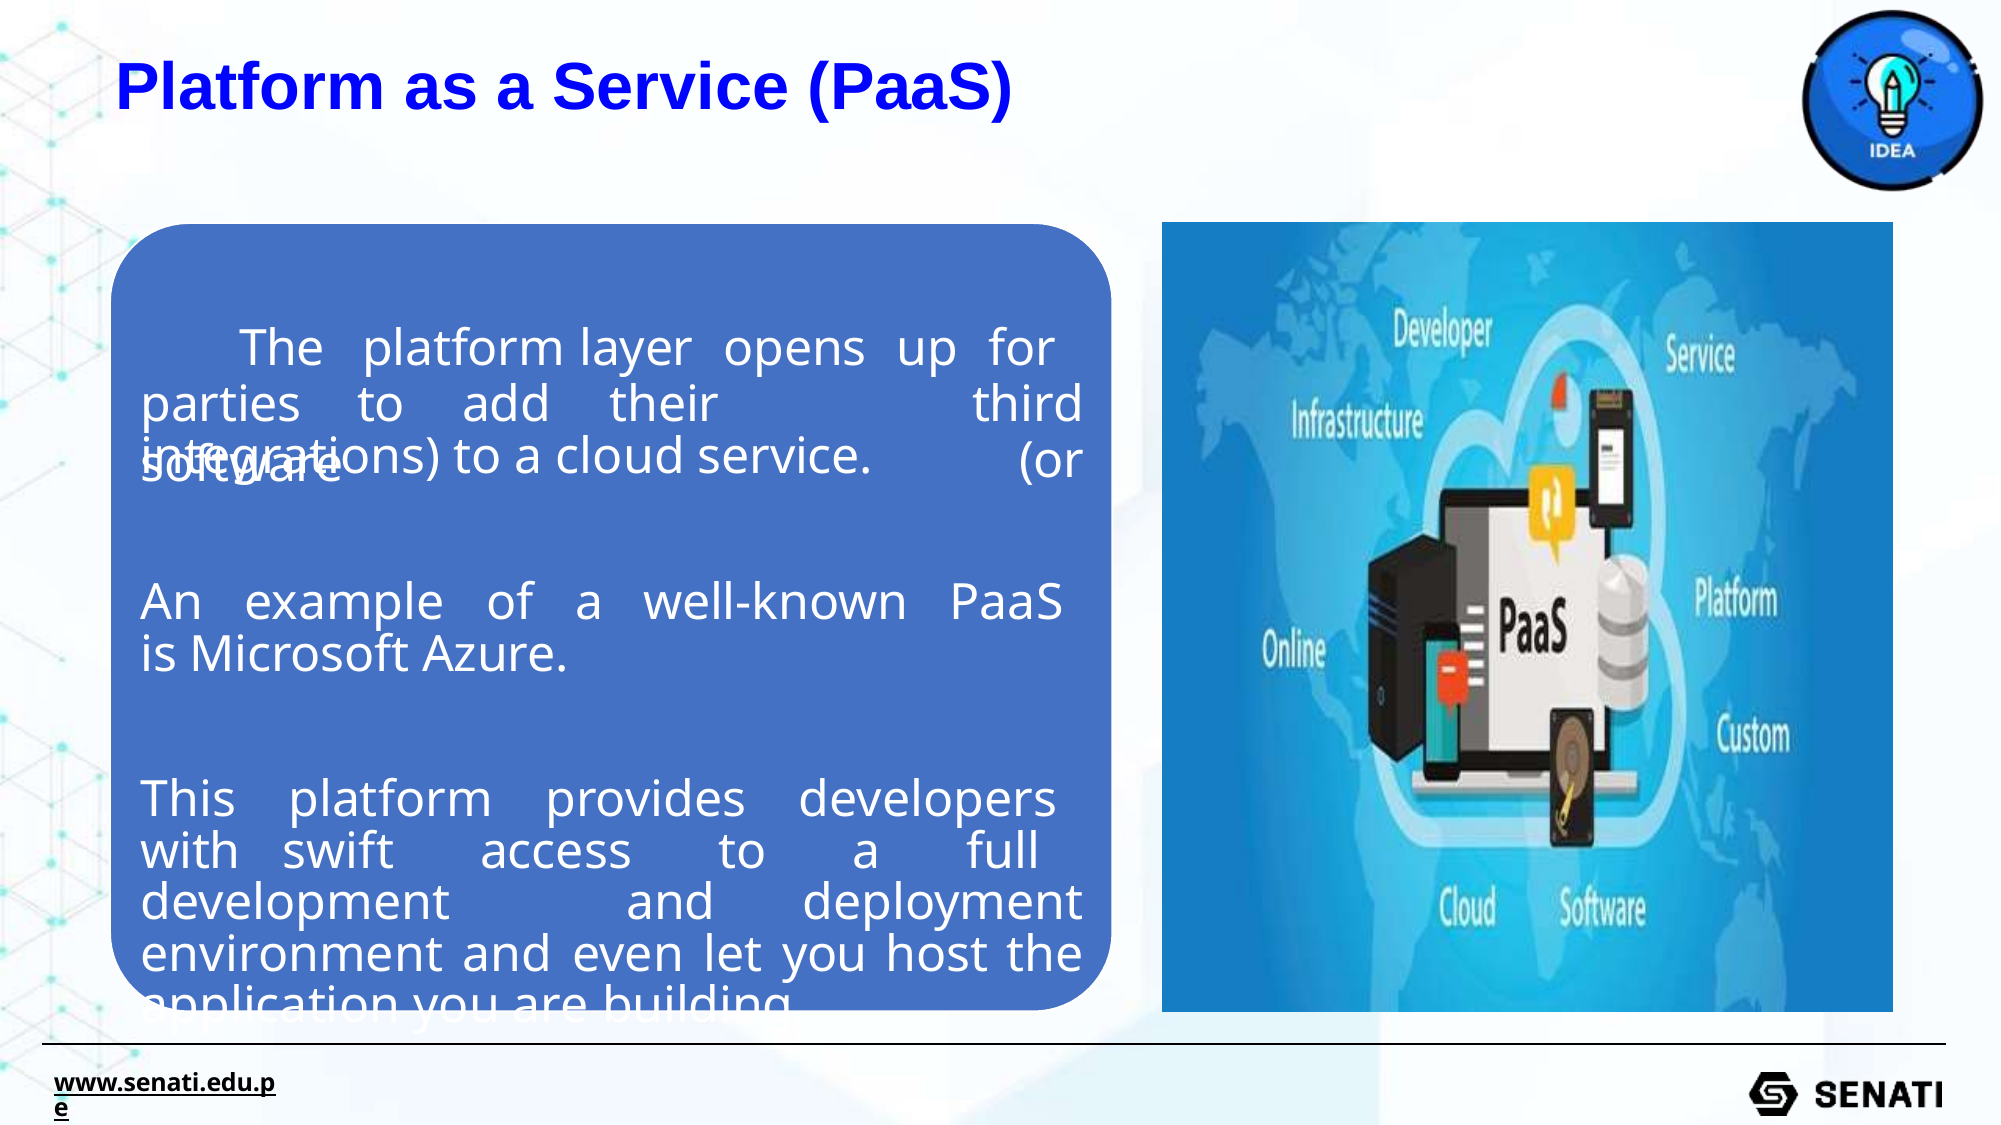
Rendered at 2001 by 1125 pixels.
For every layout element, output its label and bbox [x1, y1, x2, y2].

picture [0, 0, 2000, 1125]
text_box [108, 221, 1114, 1013]
